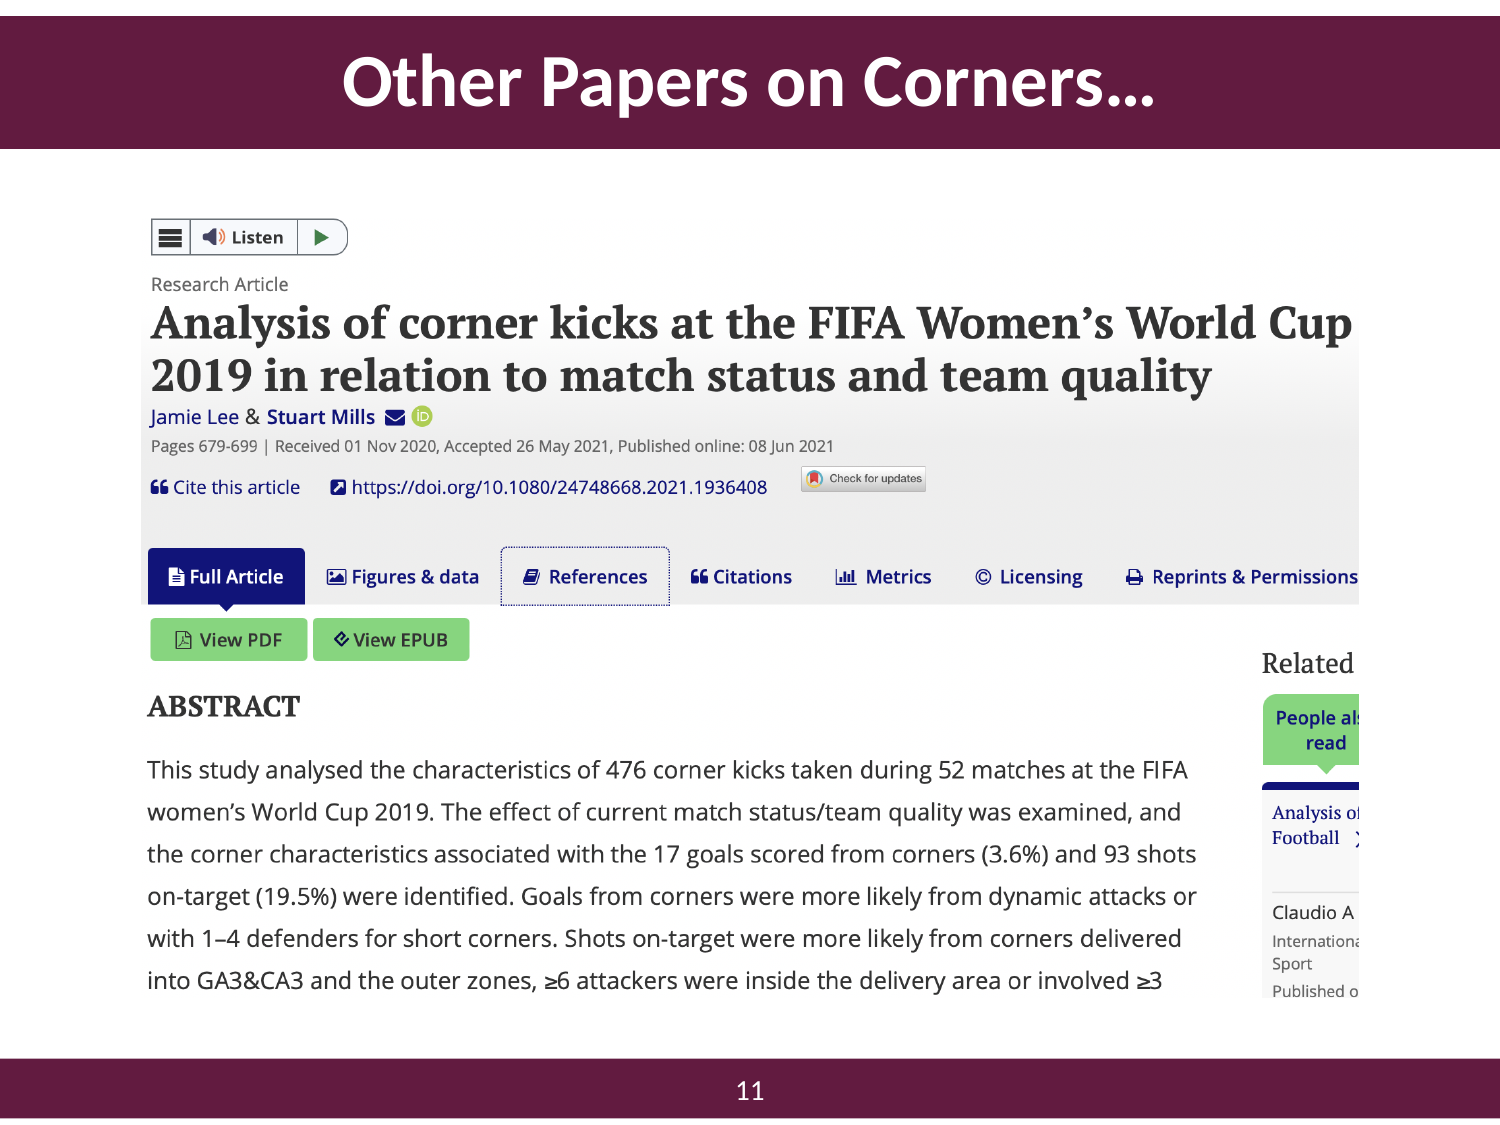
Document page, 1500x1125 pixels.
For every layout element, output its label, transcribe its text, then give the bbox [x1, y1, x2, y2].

picture [141, 213, 1359, 998]
slide_number 10 [0, 1058, 1500, 1119]
title Other Papers on Corners… [0, 16, 1500, 149]
